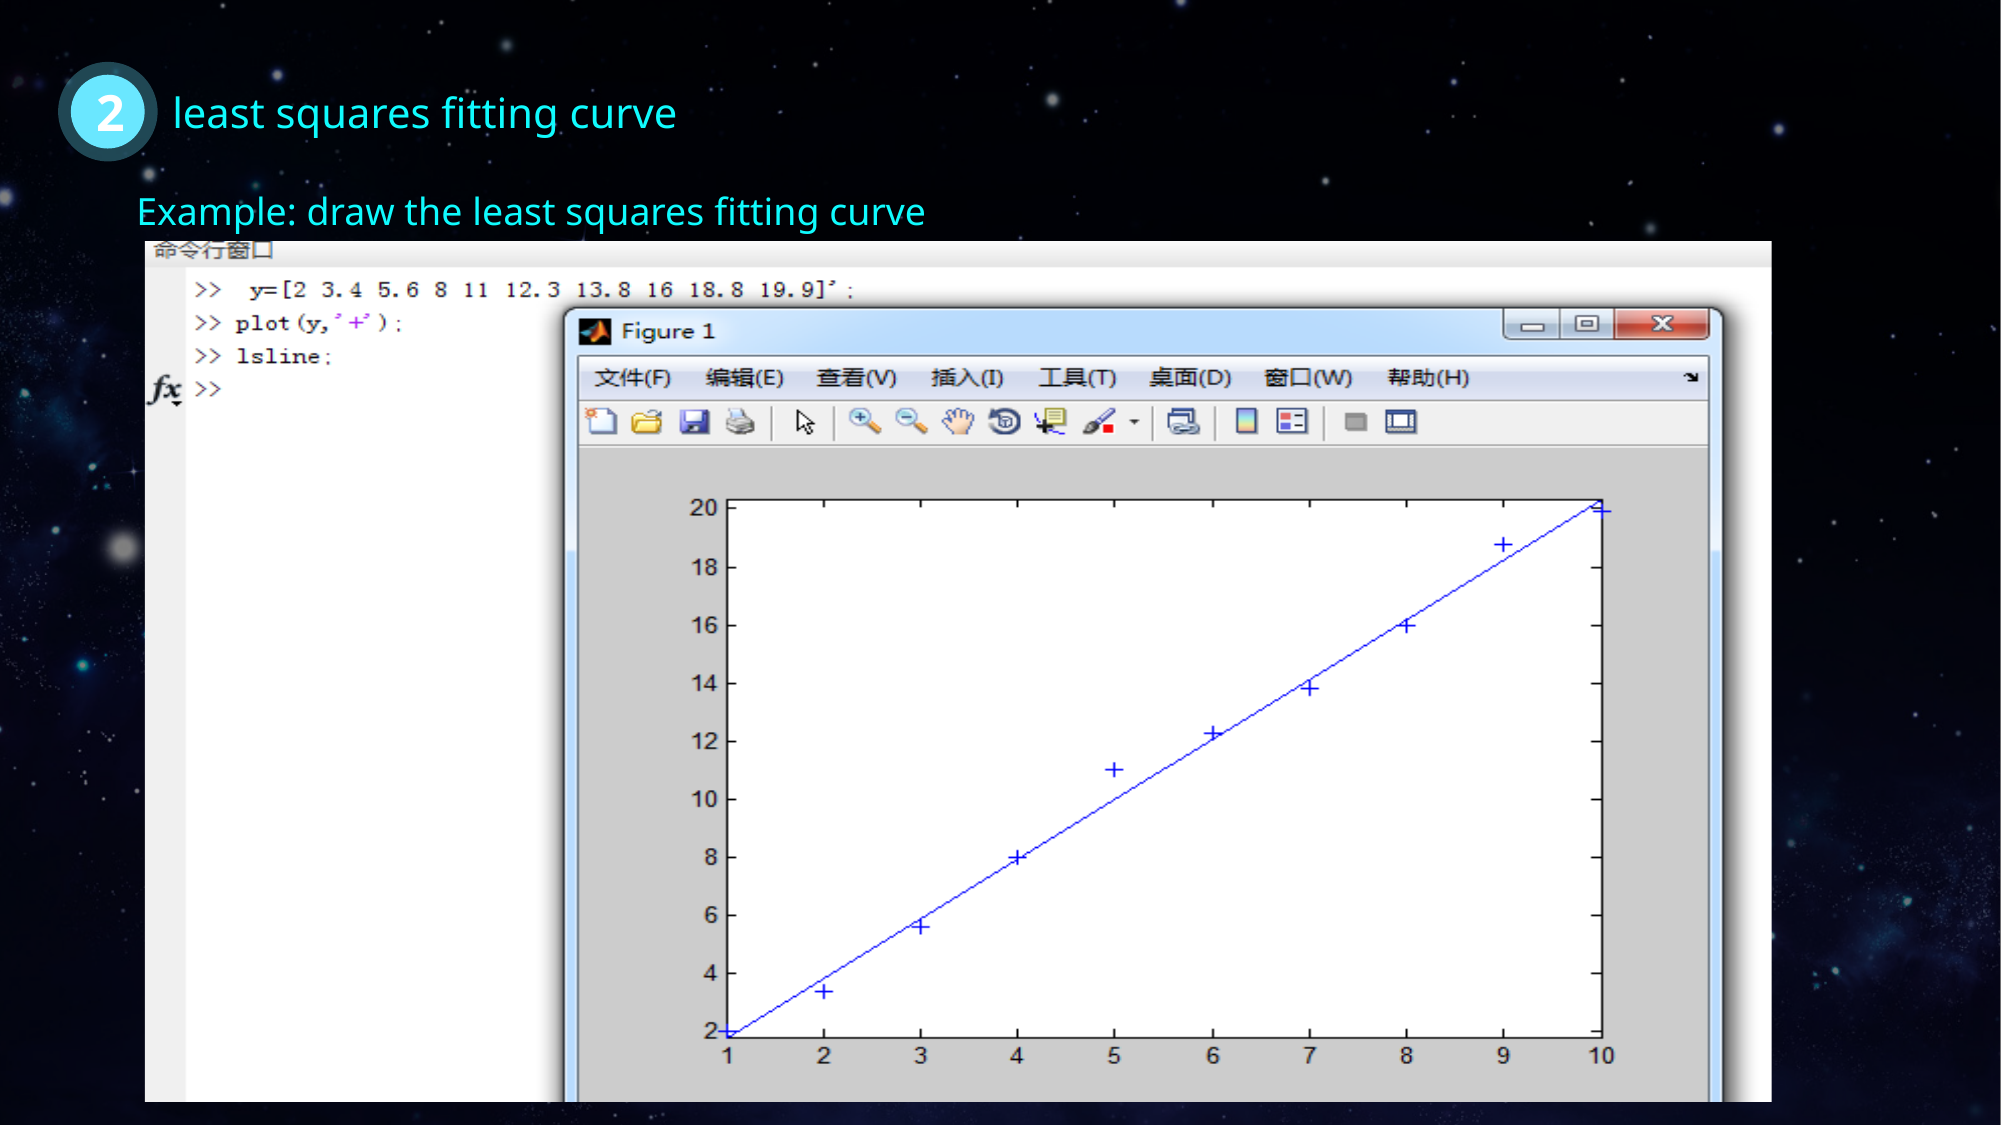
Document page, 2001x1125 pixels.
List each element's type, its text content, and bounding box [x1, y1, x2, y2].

text_box least squares fitting curve [158, 78, 1017, 144]
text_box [144, 241, 1772, 1102]
text_box Example: draw the least squares fitting curve [121, 180, 1471, 241]
picture [0, 0, 2001, 1125]
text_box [58, 61, 158, 162]
